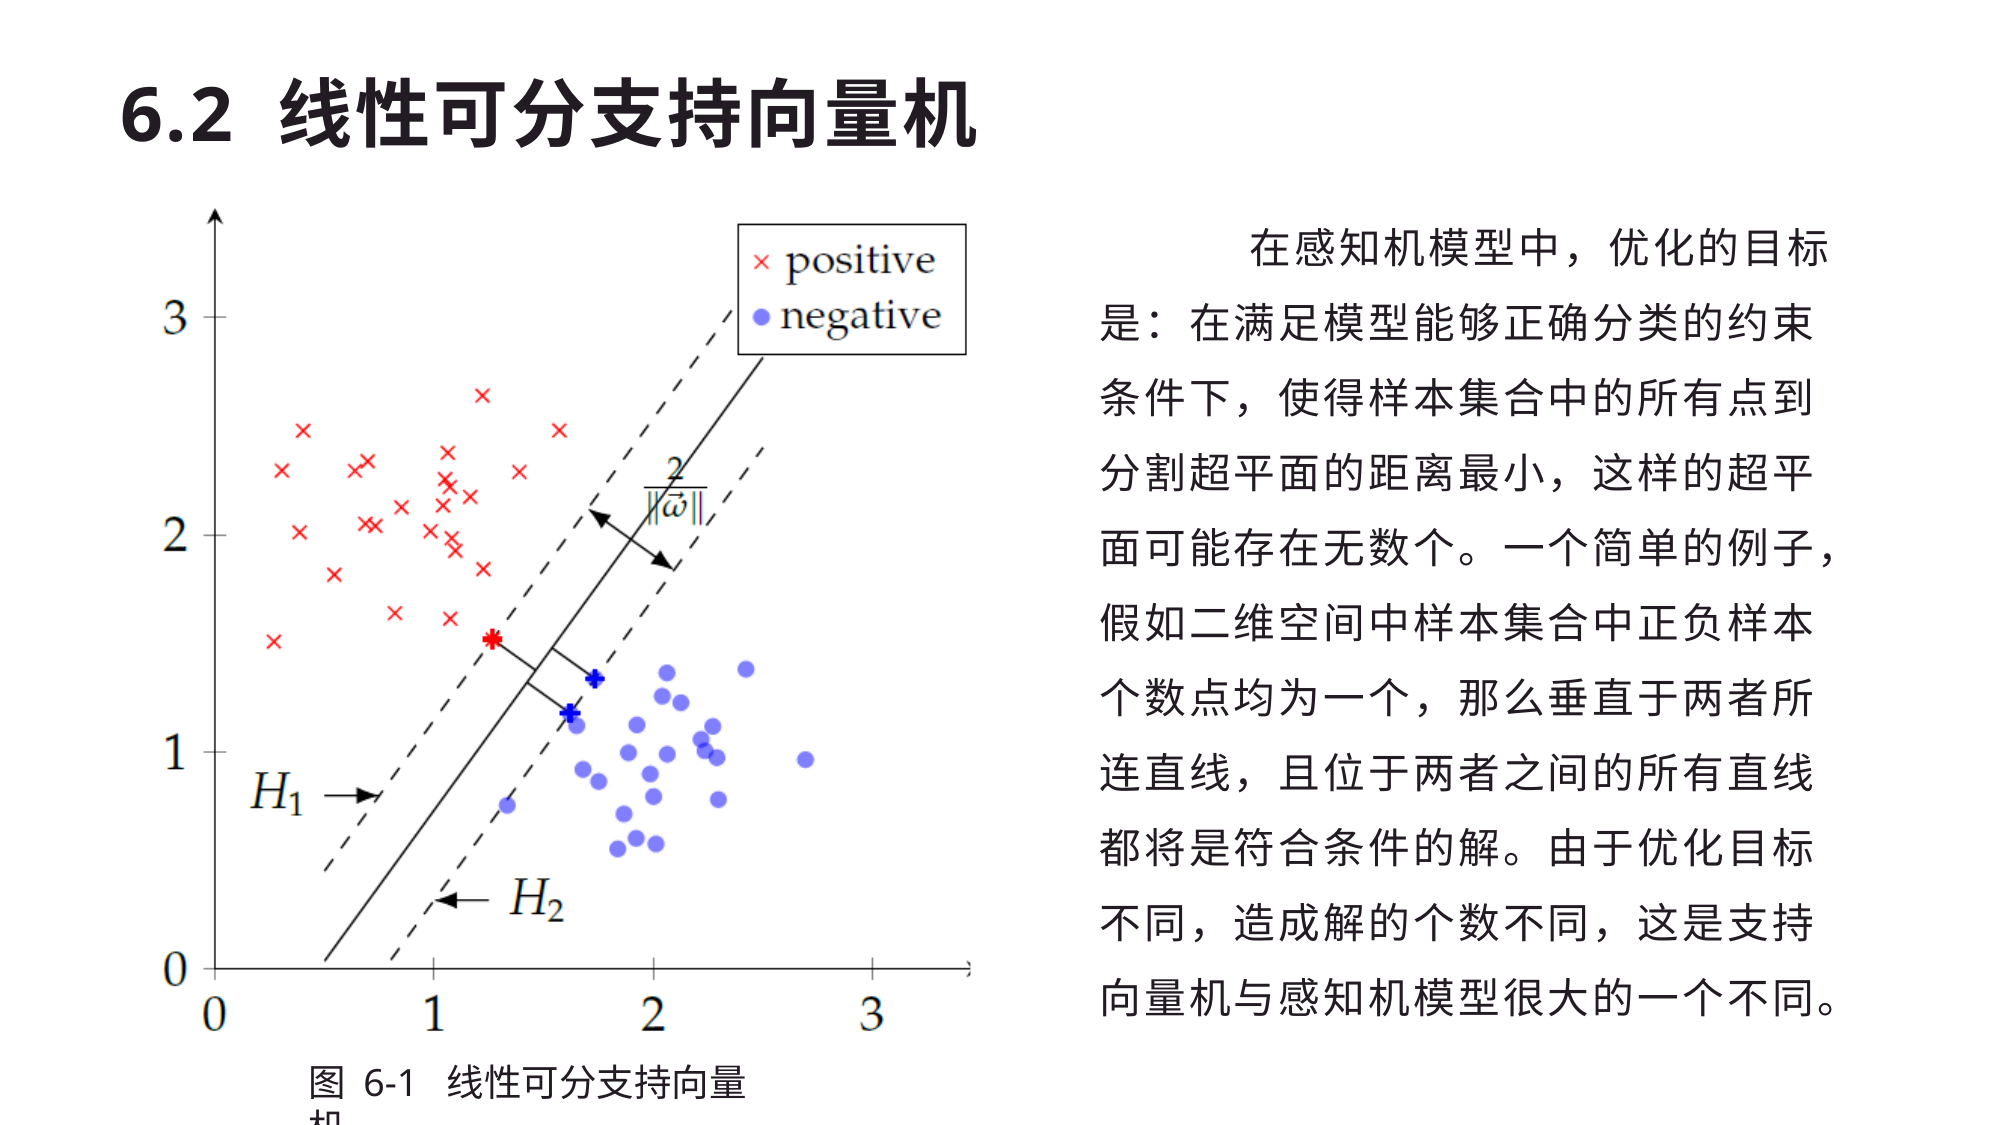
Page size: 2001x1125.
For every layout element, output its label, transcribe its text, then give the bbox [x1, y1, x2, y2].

text_box 图 6‑1 线性可分支持向量机 [293, 1051, 786, 1125]
title 6.2 线性可分支持向量机 [104, 69, 1894, 165]
picture [144, 197, 971, 1040]
list 在感知机模型中，优化的目标是：在满足模型能够正确分类的约束条件下，使得样本集合中的所有点到分割超平面的距离最小，这样的超平面可能存在无数个。一个简单的例子，假如二维空间中样本集合中正负样本个数点均为一个，那么垂直于两者所连直线，且位于两者之间的所有直线都将是符合条件的解。由于优化目标不同，造成解的个数不同，这是支持向量机与感知机模型很大的一个不同。 [1084, 189, 1871, 1096]
